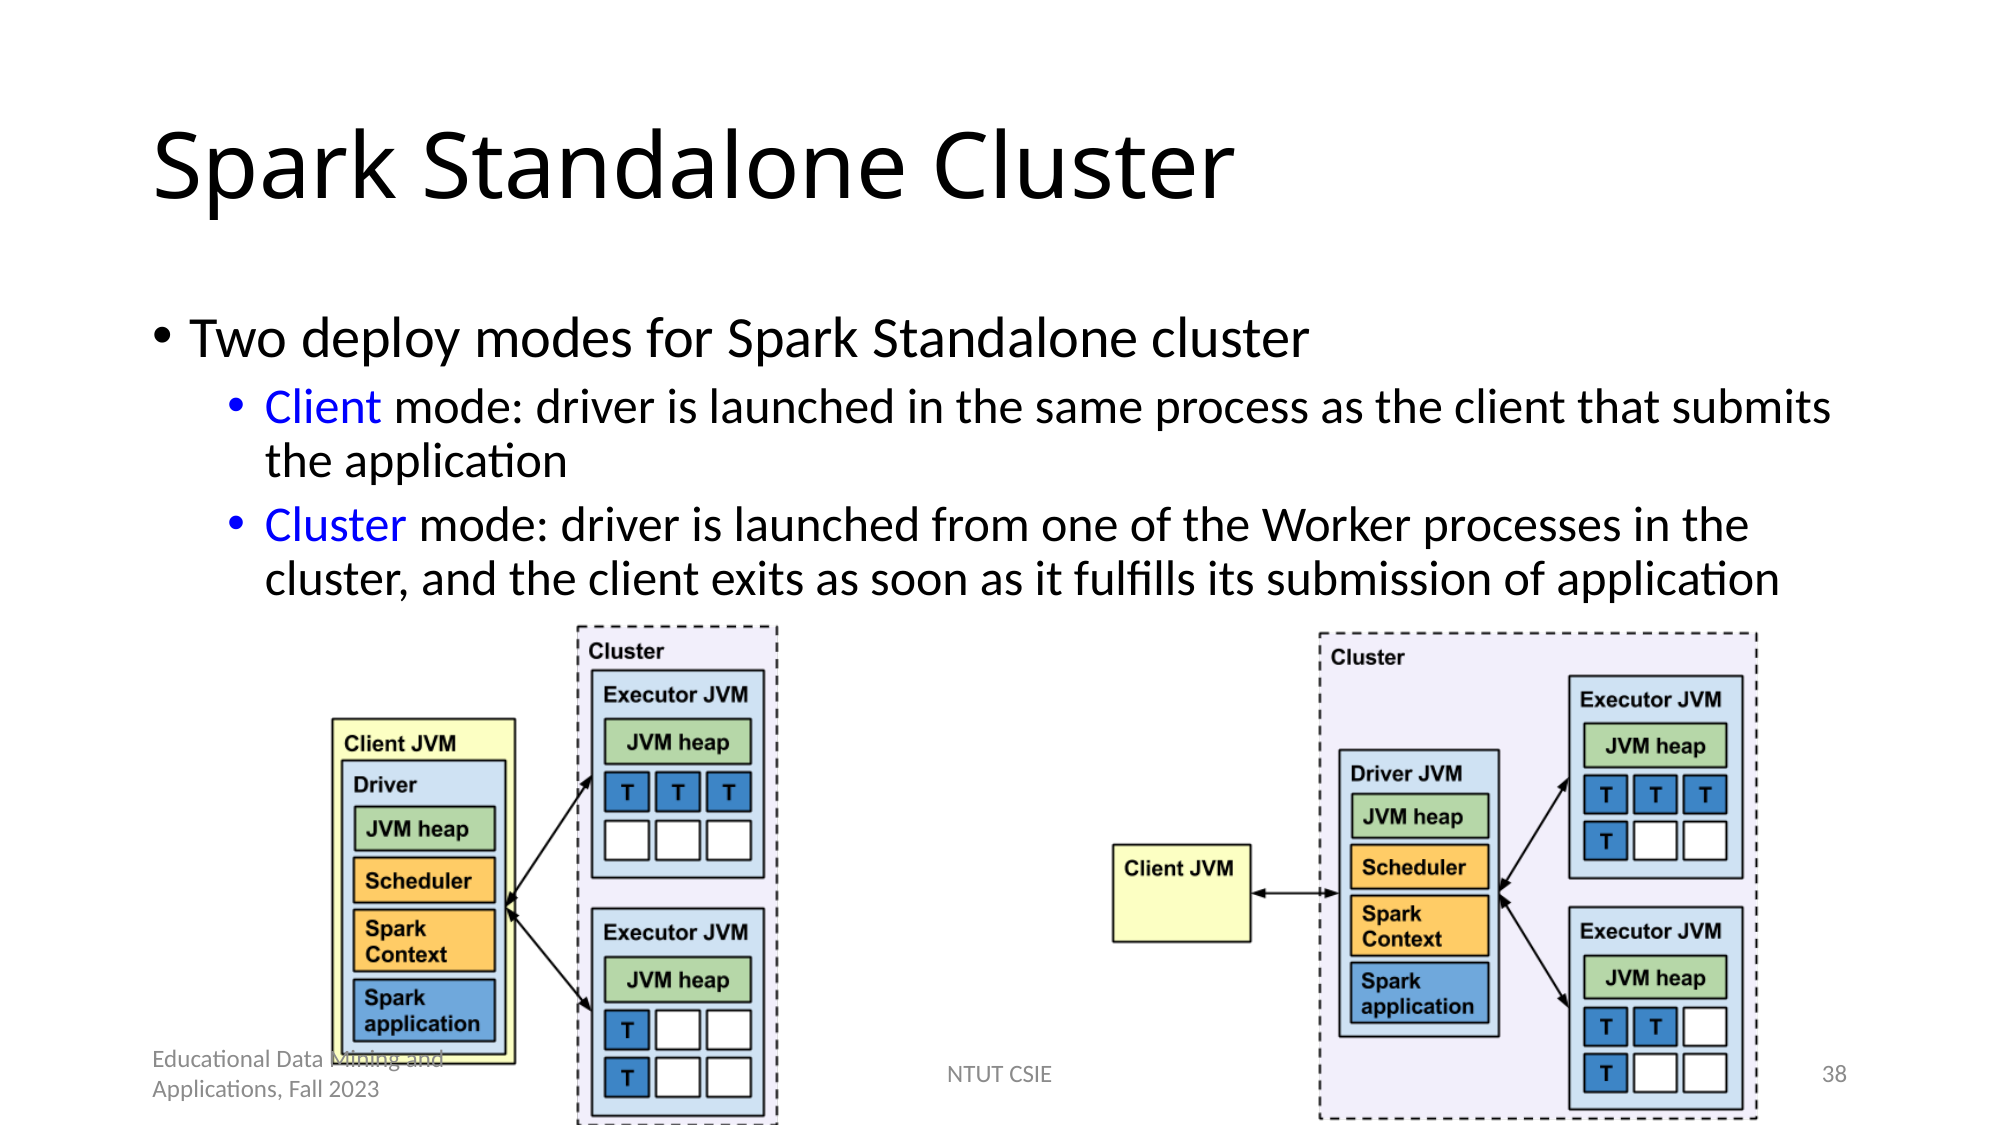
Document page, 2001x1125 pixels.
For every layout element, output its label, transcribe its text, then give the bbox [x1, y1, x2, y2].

footer NTUT CSIE [786, 1042, 1107, 1103]
list Two deploy modes for Spark Standalone cluster Client mode: driver is launched in the same process as the client that submits the application Cluster mode: driver is launched from one of the Worker processes in the cluster, and the client exits as soon as it fulfills its submission of application [137, 299, 1863, 1014]
slide_number 38 [1763, 1042, 1863, 1103]
picture [1107, 628, 1763, 1125]
slide_number Educational Data Mining and Applications, Fall 2023 [137, 1042, 325, 1103]
picture [325, 620, 786, 1125]
title Spark Standalone Cluster [137, 59, 1863, 278]
